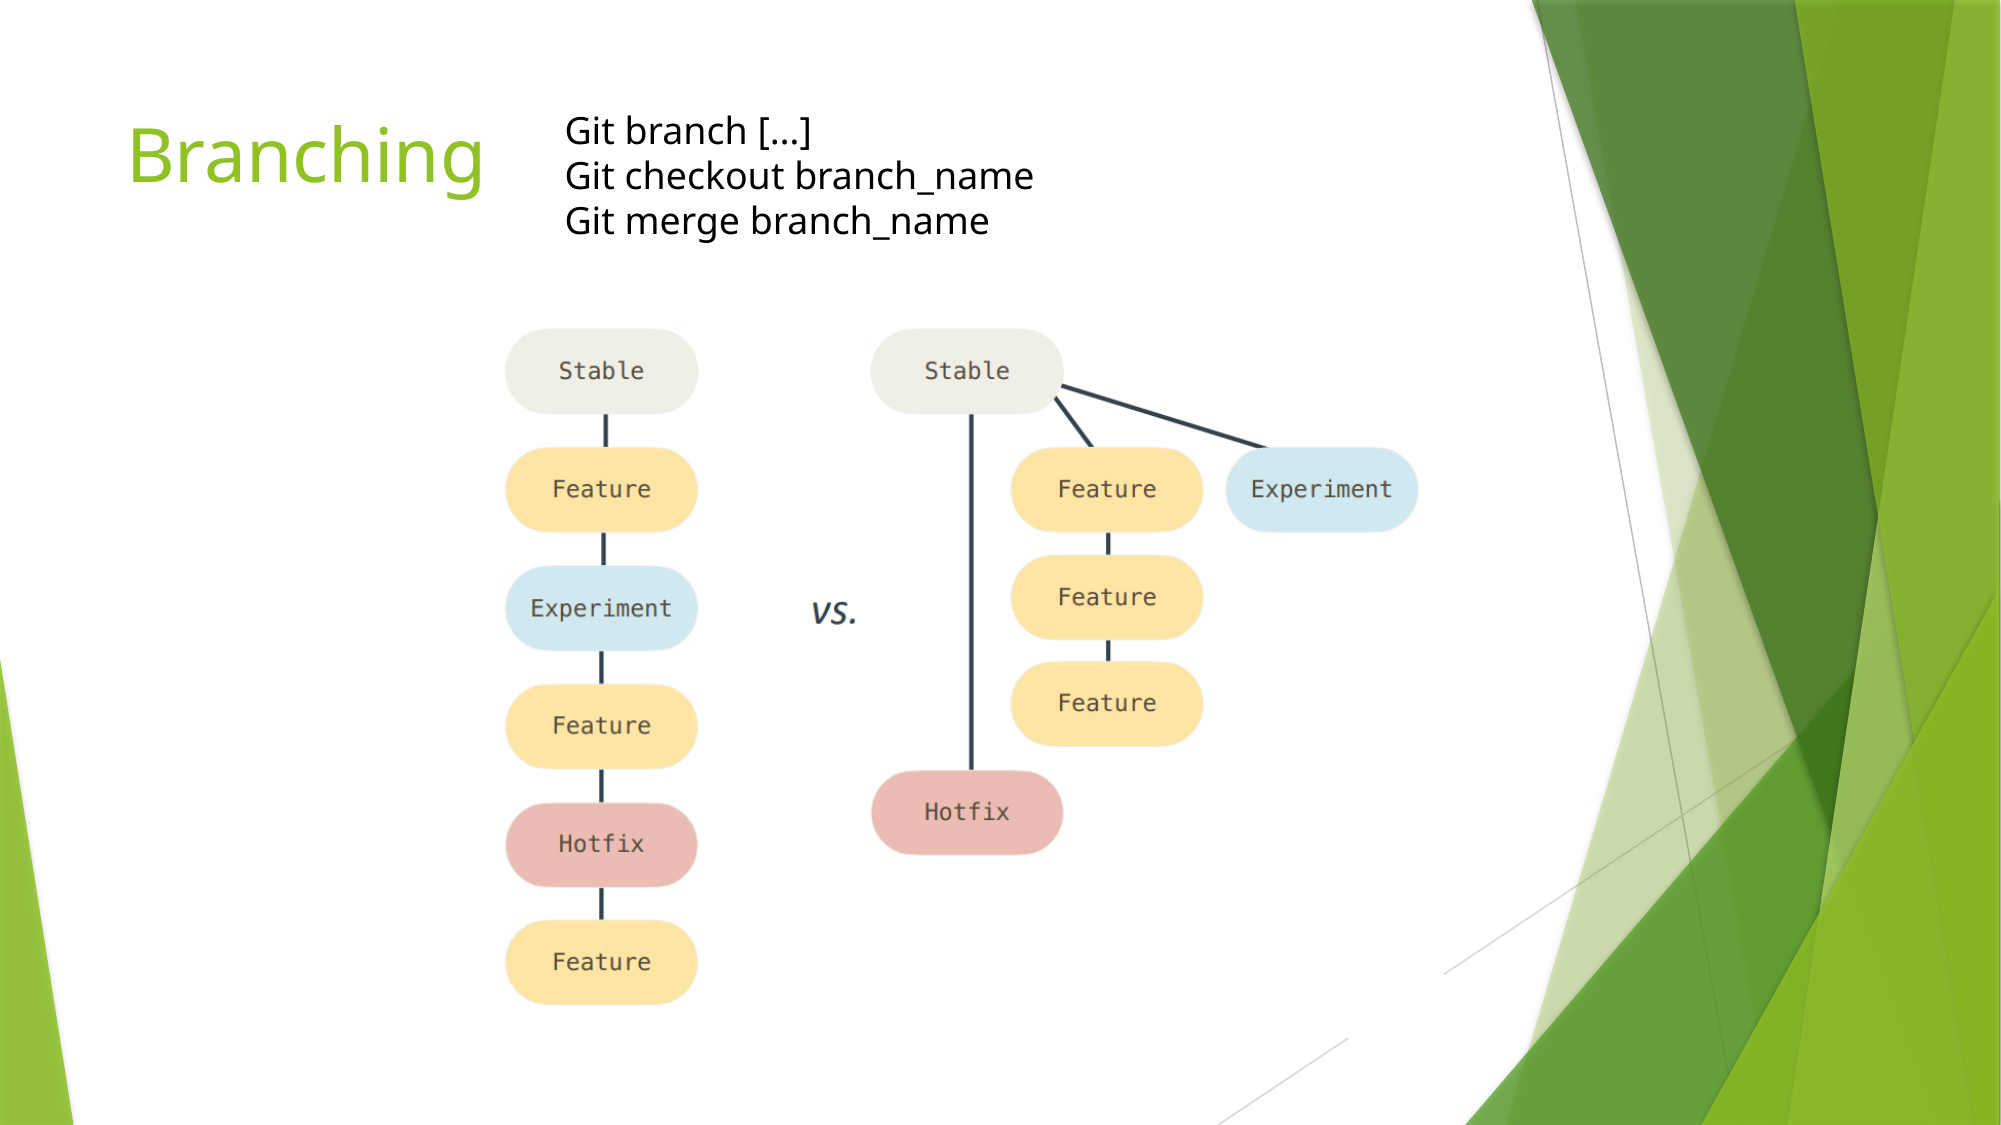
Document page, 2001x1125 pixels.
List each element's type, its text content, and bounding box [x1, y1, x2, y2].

text_box Git branch […] Git checkout branch_name Git merge branch_name [549, 99, 1712, 250]
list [444, 267, 1444, 1038]
title Branching [111, 99, 1522, 317]
